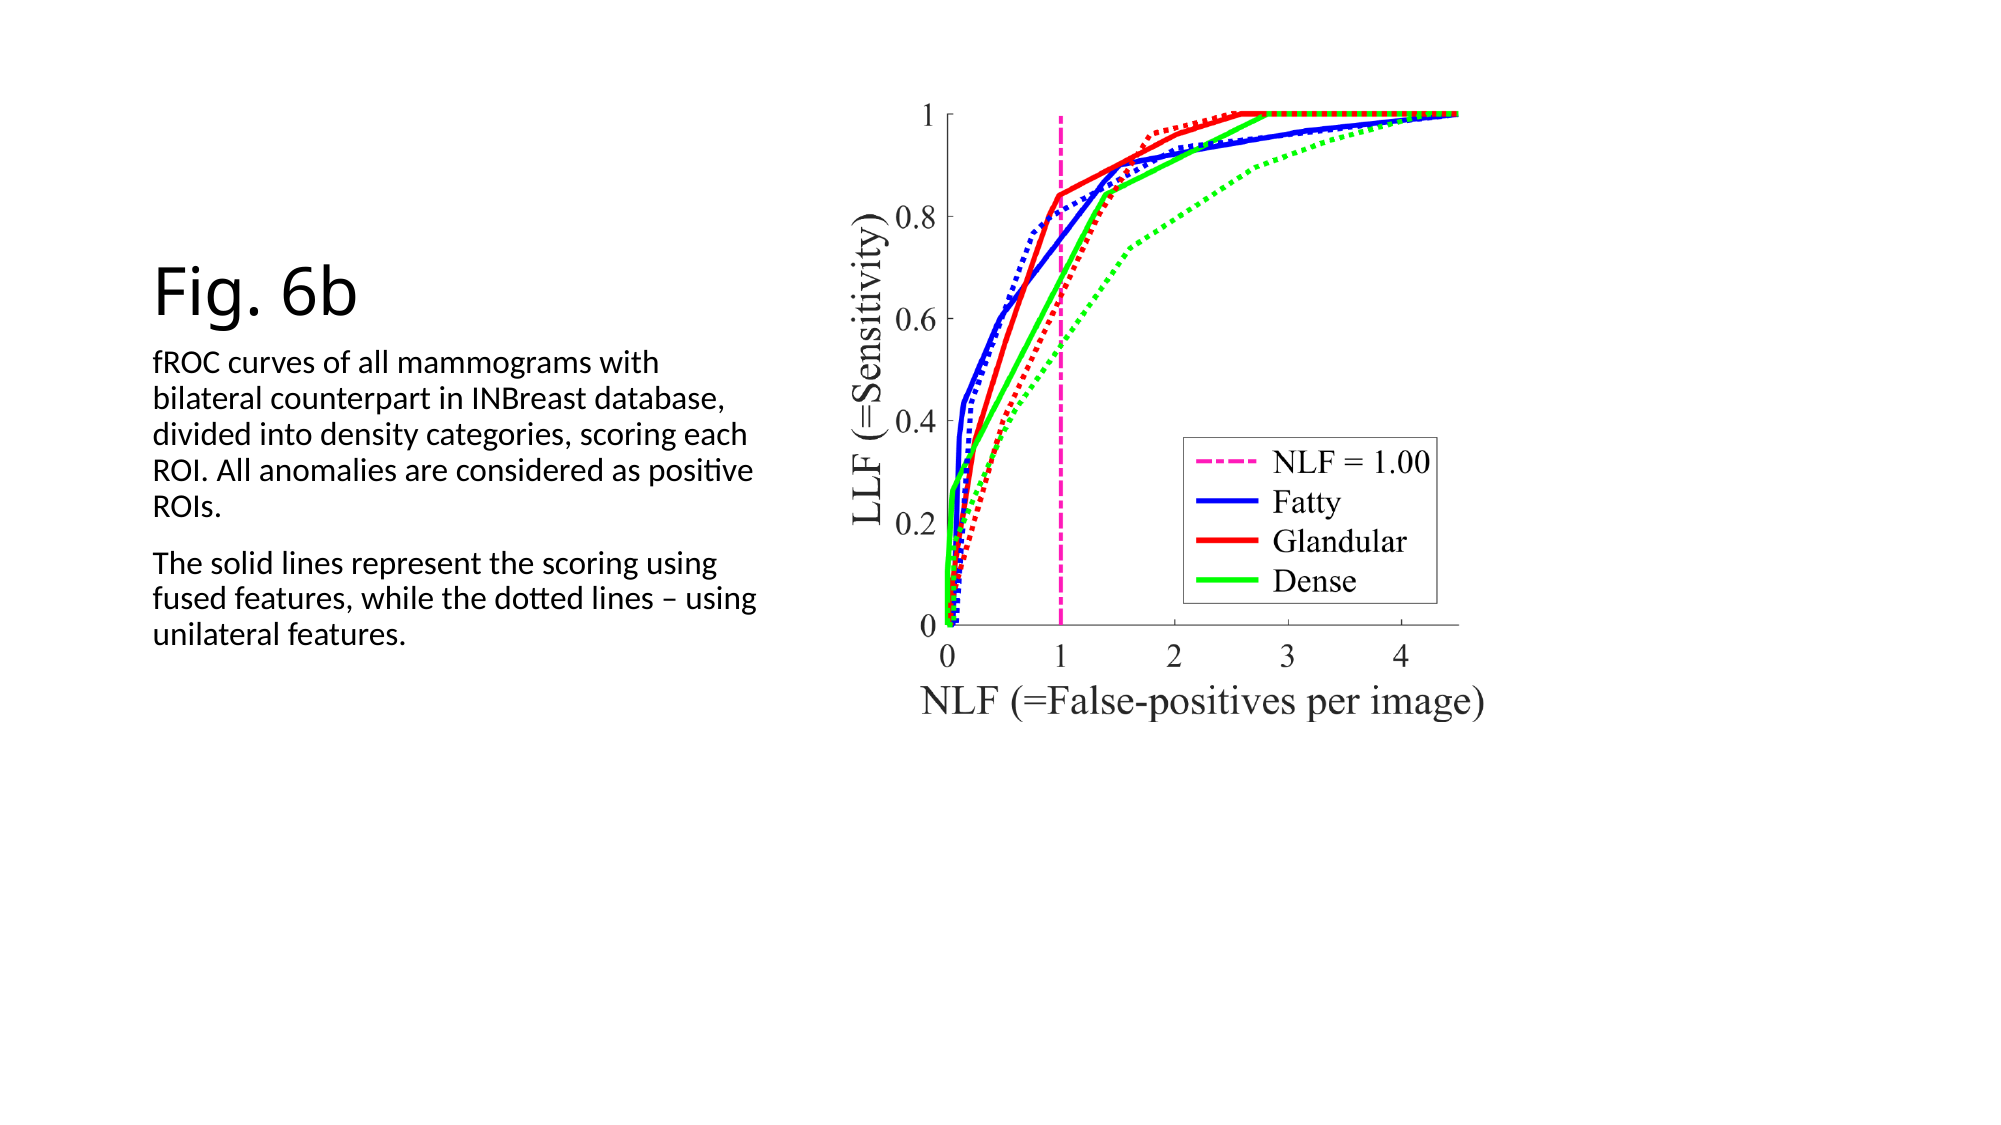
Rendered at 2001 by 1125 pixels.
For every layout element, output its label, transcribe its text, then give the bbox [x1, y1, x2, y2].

list fROC curves of all mammograms with bilateral counterpart in INBreast database, divided into density categories, scoring each ROI. All anomalies are considered as positive ROIs. The solid lines represent the scoring using fused features, while the dotted lines – using unilateral features. [137, 337, 783, 963]
title Fig. 6b [137, 75, 783, 337]
picture [850, 102, 1484, 722]
